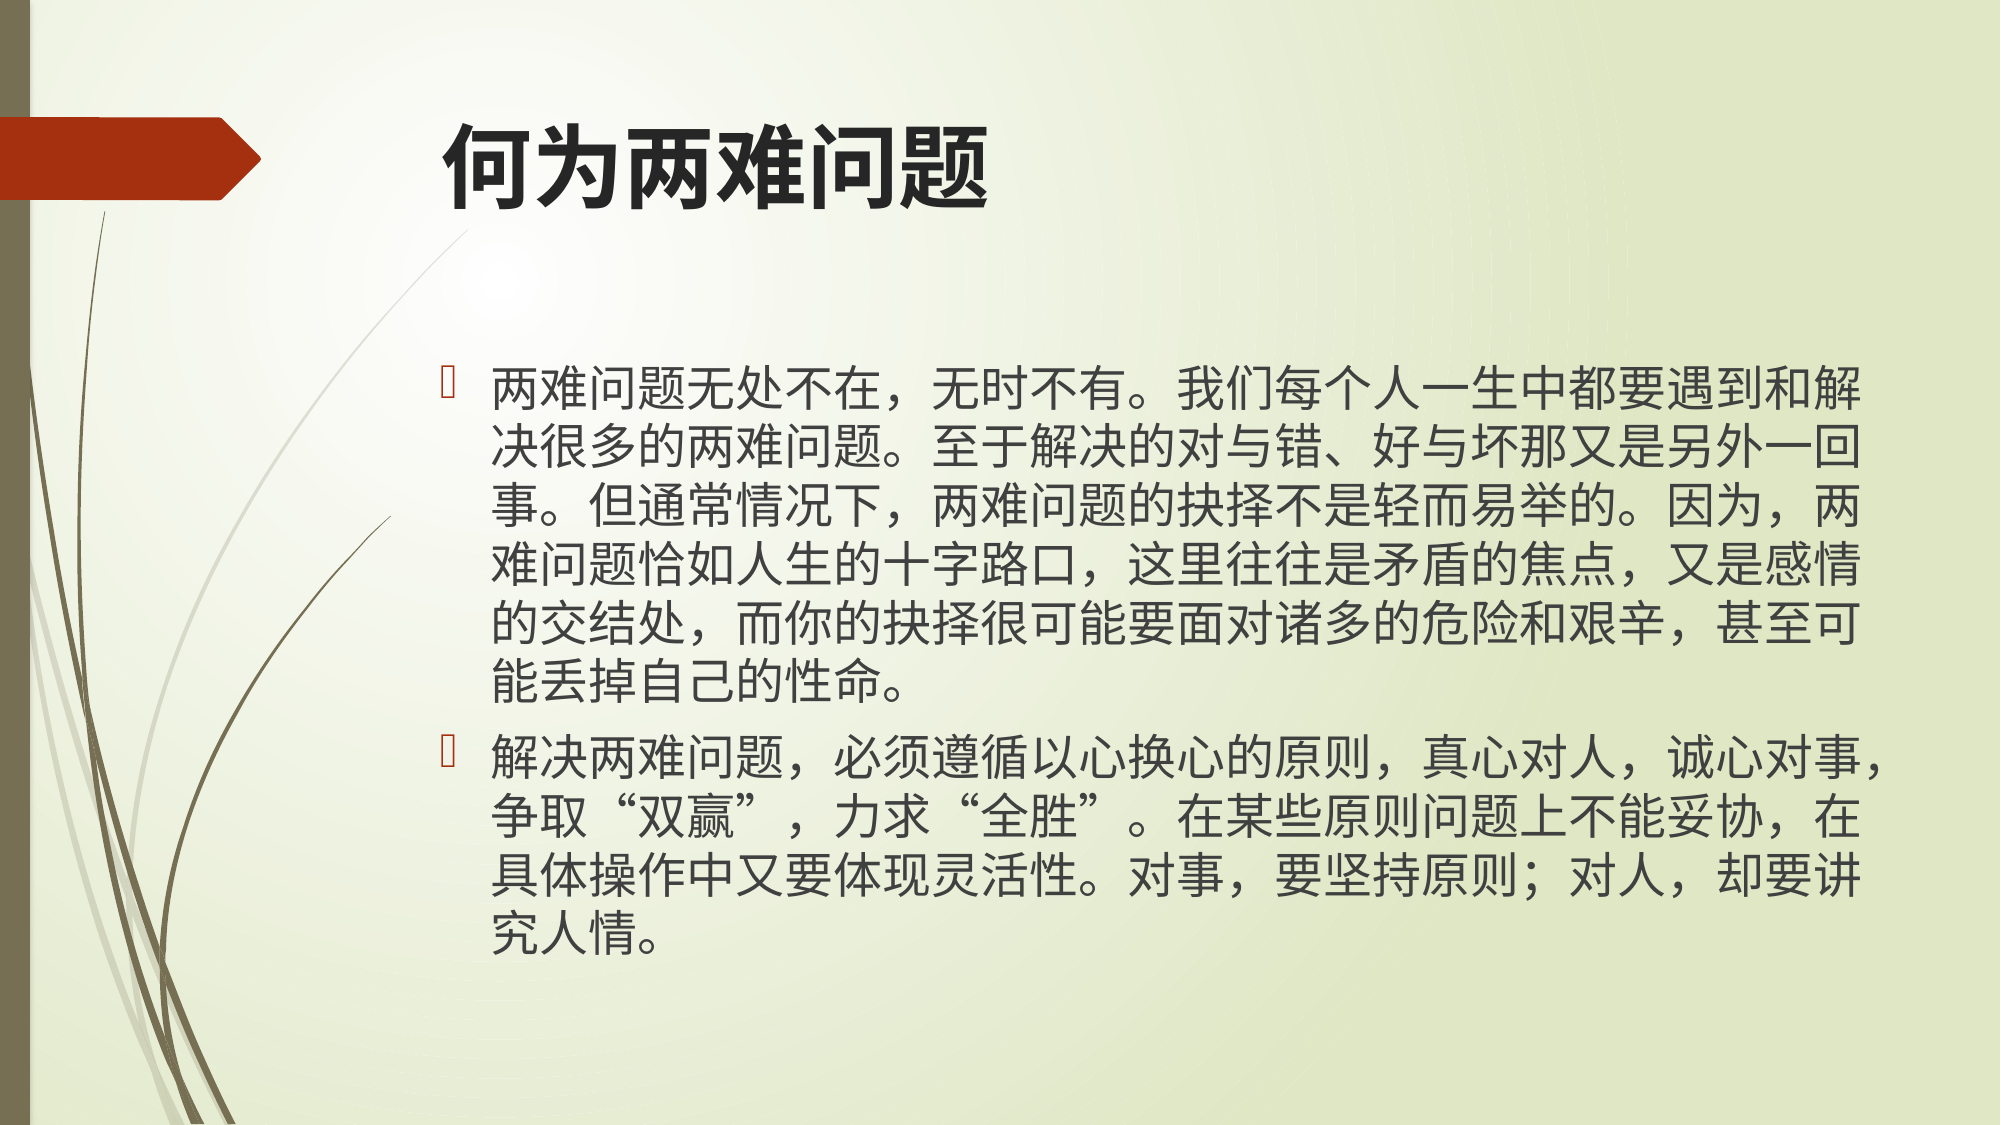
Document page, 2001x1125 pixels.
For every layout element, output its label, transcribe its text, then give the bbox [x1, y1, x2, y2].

title 何为两难问题 [425, 102, 1888, 313]
list 两难问题无处不在，无时不有。我们每个人一生中都要遇到和解决很多的两难问题。至于解决的对与错、好与坏那又是另外一回事。但通常情况下，两难问题的抉择不是轻而易举的。因为，两难问题恰如人生的十字路口，这里往往是矛盾的焦点，又是感情的交结处，而你的抉择很可能要面对诸多的危险和艰辛，甚至可能丢掉自己的性命。 解决两难问题，必须遵循以心换心的原则，真心对人，诚心对事，争取“双赢”，力求“全胜”。在某些原则问题上不能妥协，在具体操作中又要体现灵活性。对事，要坚持原则；对人，却要讲究人情。 [424, 350, 1888, 970]
